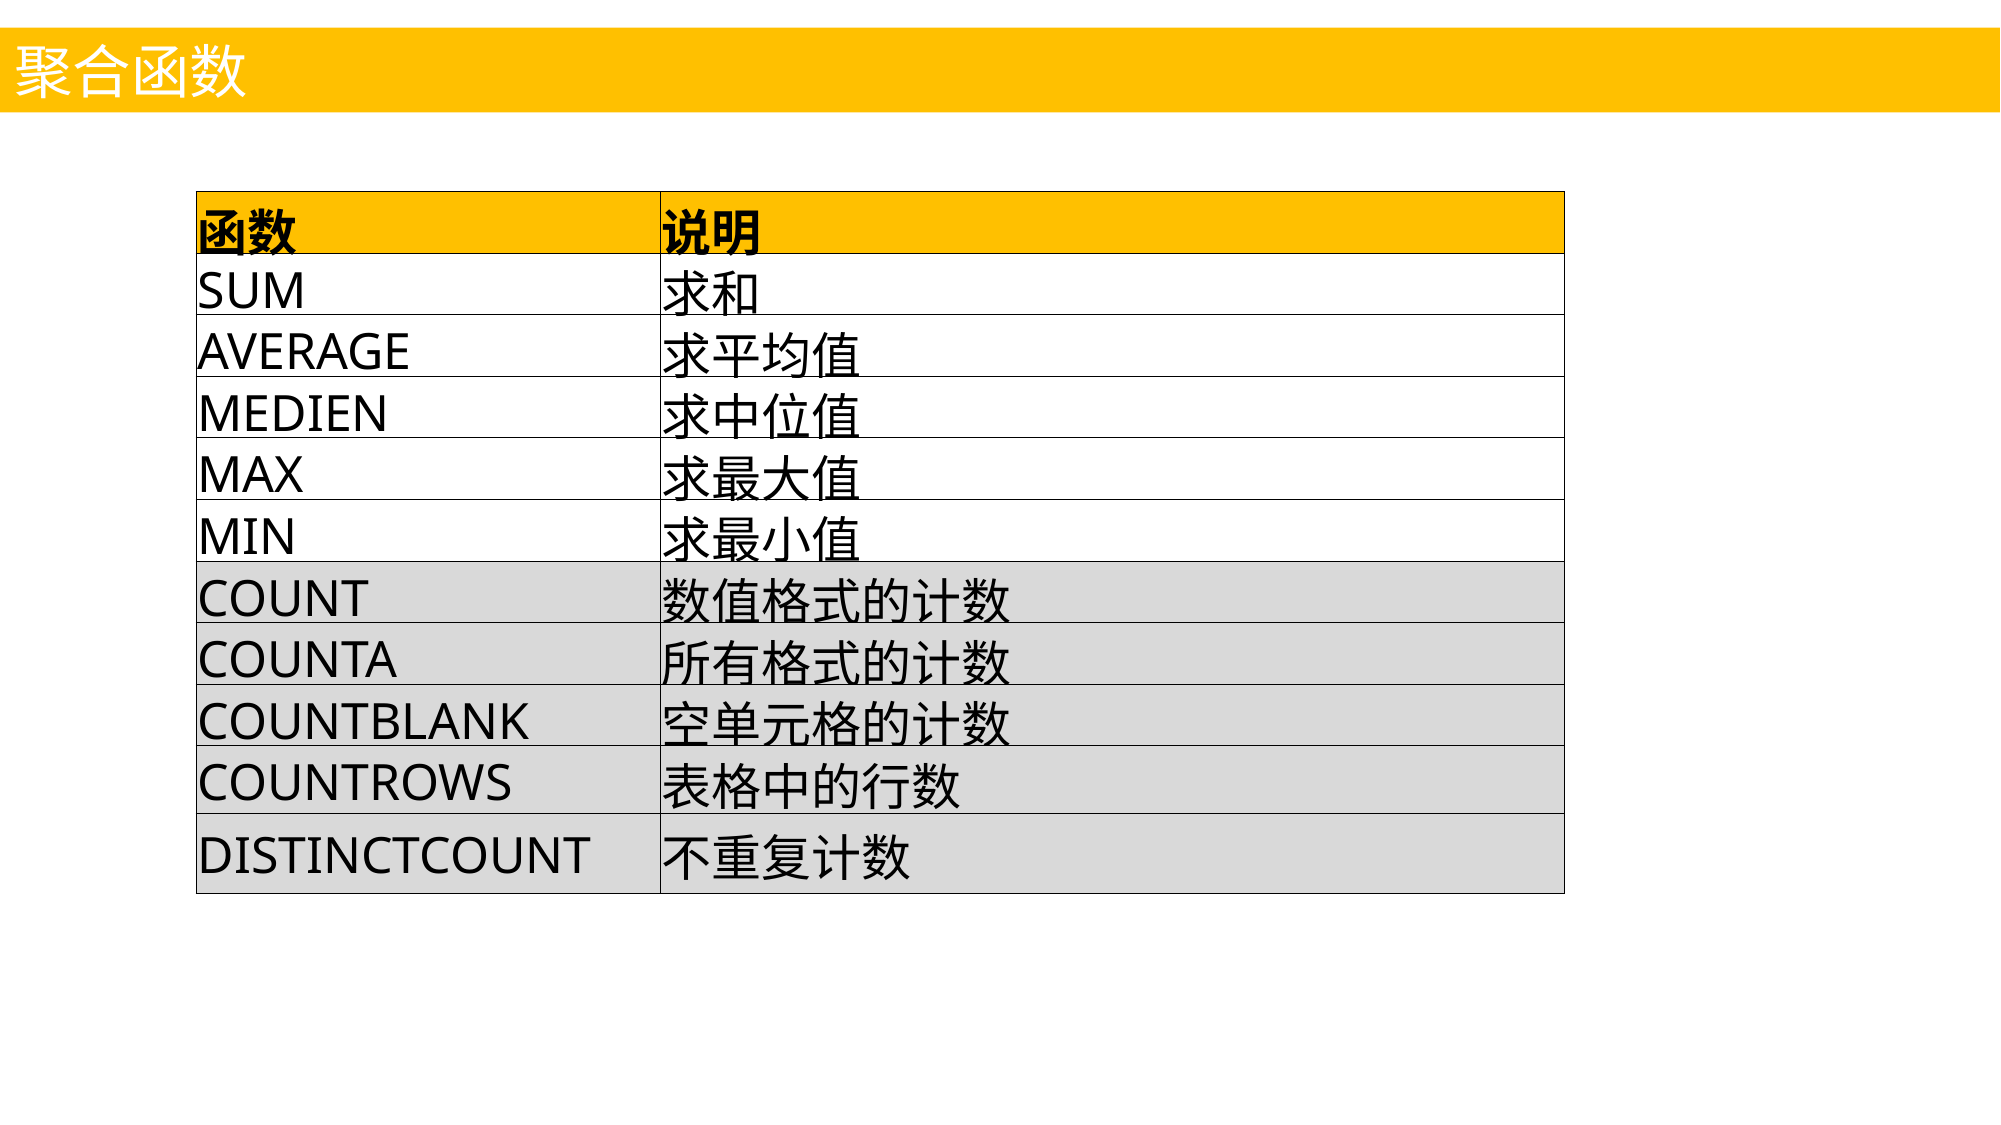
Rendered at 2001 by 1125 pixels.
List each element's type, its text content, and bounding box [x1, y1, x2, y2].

table_cell 空单元格的计数 [661, 685, 1564, 745]
table_cell 求最大值 [661, 438, 1564, 499]
table_header 说明 [661, 192, 1564, 253]
table_cell MEDIEN [197, 377, 660, 437]
table_header 函数 [197, 192, 660, 253]
table_cell COUNTROWS [197, 746, 660, 813]
table_cell MAX [197, 438, 660, 499]
table_cell COUNT [197, 562, 660, 622]
table_cell 求中位值 [661, 377, 1564, 437]
table_cell 求和 [661, 254, 1564, 314]
table_cell 求最小值 [661, 500, 1564, 561]
table_cell 不重复计数 [661, 814, 1564, 893]
table_cell COUNTBLANK [197, 685, 660, 745]
table_cell SUM [197, 254, 660, 314]
table_cell 数值格式的计数 [661, 562, 1564, 622]
text_box 聚合函数 [0, 27, 2000, 113]
table_cell 所有格式的计数 [661, 623, 1564, 684]
table_cell AVERAGE [197, 315, 660, 376]
table_cell DISTINCTCOUNT [197, 814, 660, 893]
table_cell MIN [197, 500, 660, 561]
table_cell 求平均值 [661, 315, 1564, 376]
table_cell COUNTA [197, 623, 660, 684]
table_cell 表格中的行数 [661, 746, 1564, 813]
